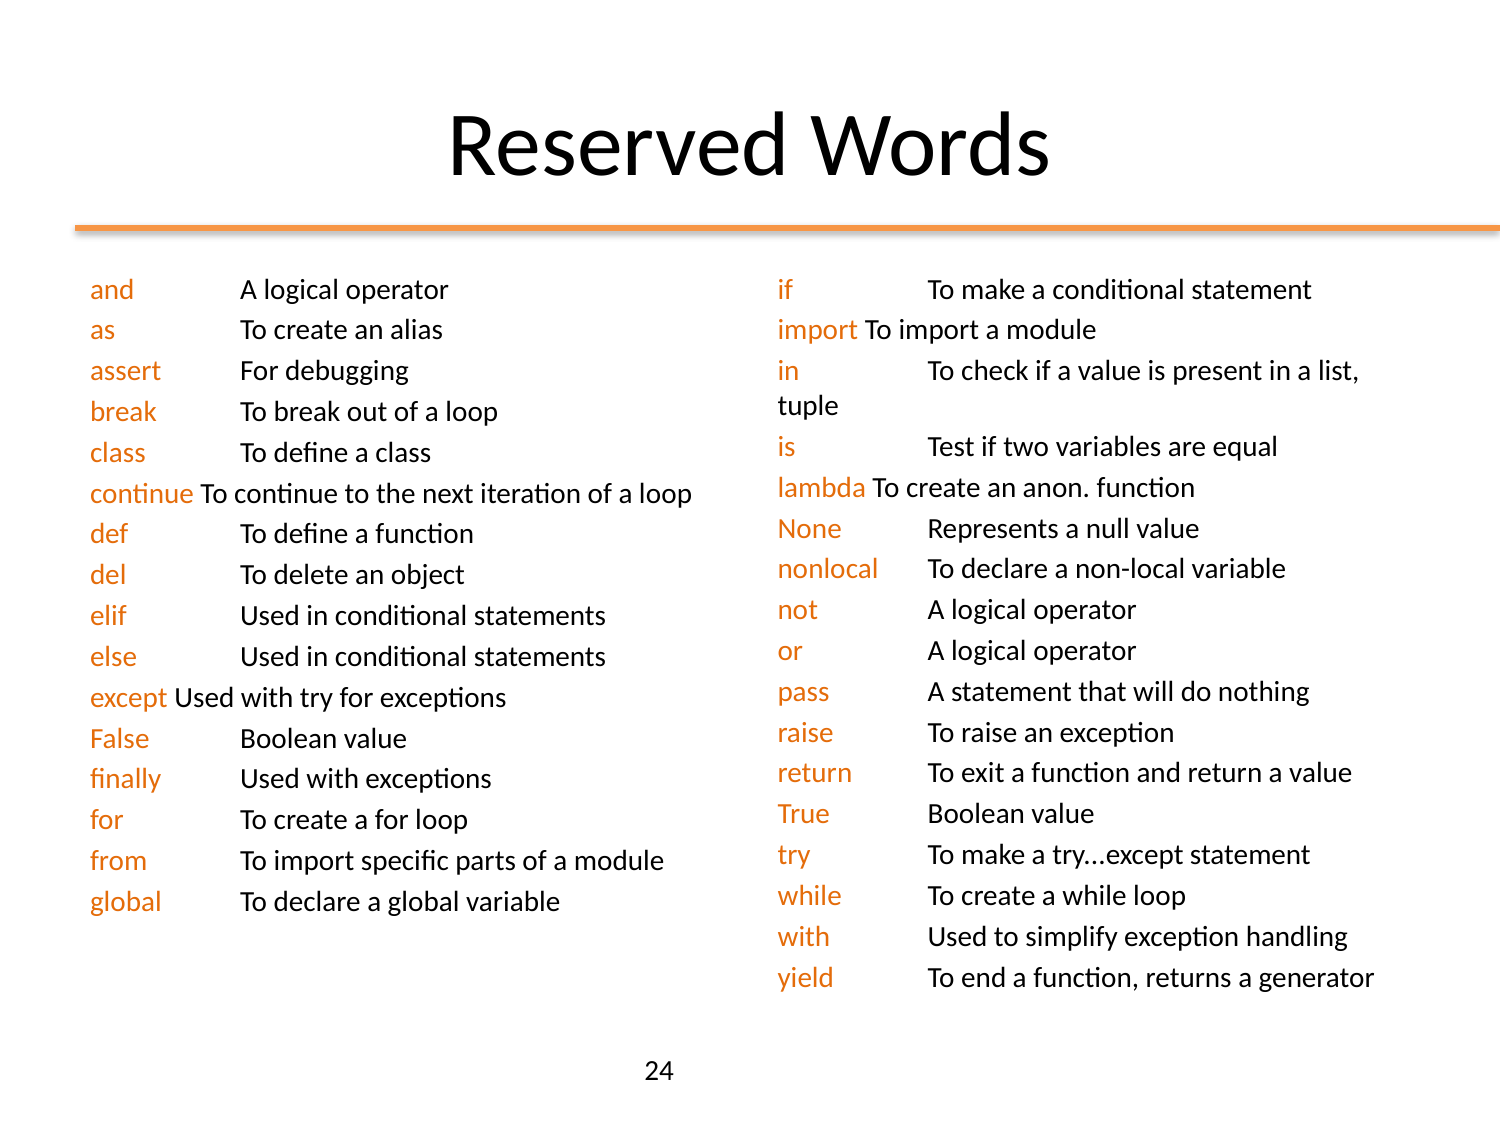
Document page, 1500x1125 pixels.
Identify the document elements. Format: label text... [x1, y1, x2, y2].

list and A logical operator as To create an alias assert For debugging break To break out of a loop class To define a class continue To continue to the next iteration of a loop def To define a function del To delete an object elif Used in conditional statements else Used in conditional statements except Used with try for exceptions False Boolean value finally Used with exceptions for To create a for loop from To import specific parts of a module global To declare a global variable [75, 262, 738, 1005]
slide_number 24 [629, 1043, 1425, 1104]
title Reserved Words [75, 45, 1425, 233]
list if To make a conditional statement import To import a module in To check if a value is present in a list, tuple is Test if two variables are equal lambda To create an anon. function None Represents a null value nonlocal To declare a non-local variable not A logical operator or A logical operator pass A statement that will do nothing raise To raise an exception return To exit a function and return a value True Boolean value try To make a try...except statement while To create a while loop with Used to simplify exception handling yield To end a function, returns a generator [762, 262, 1425, 1005]
